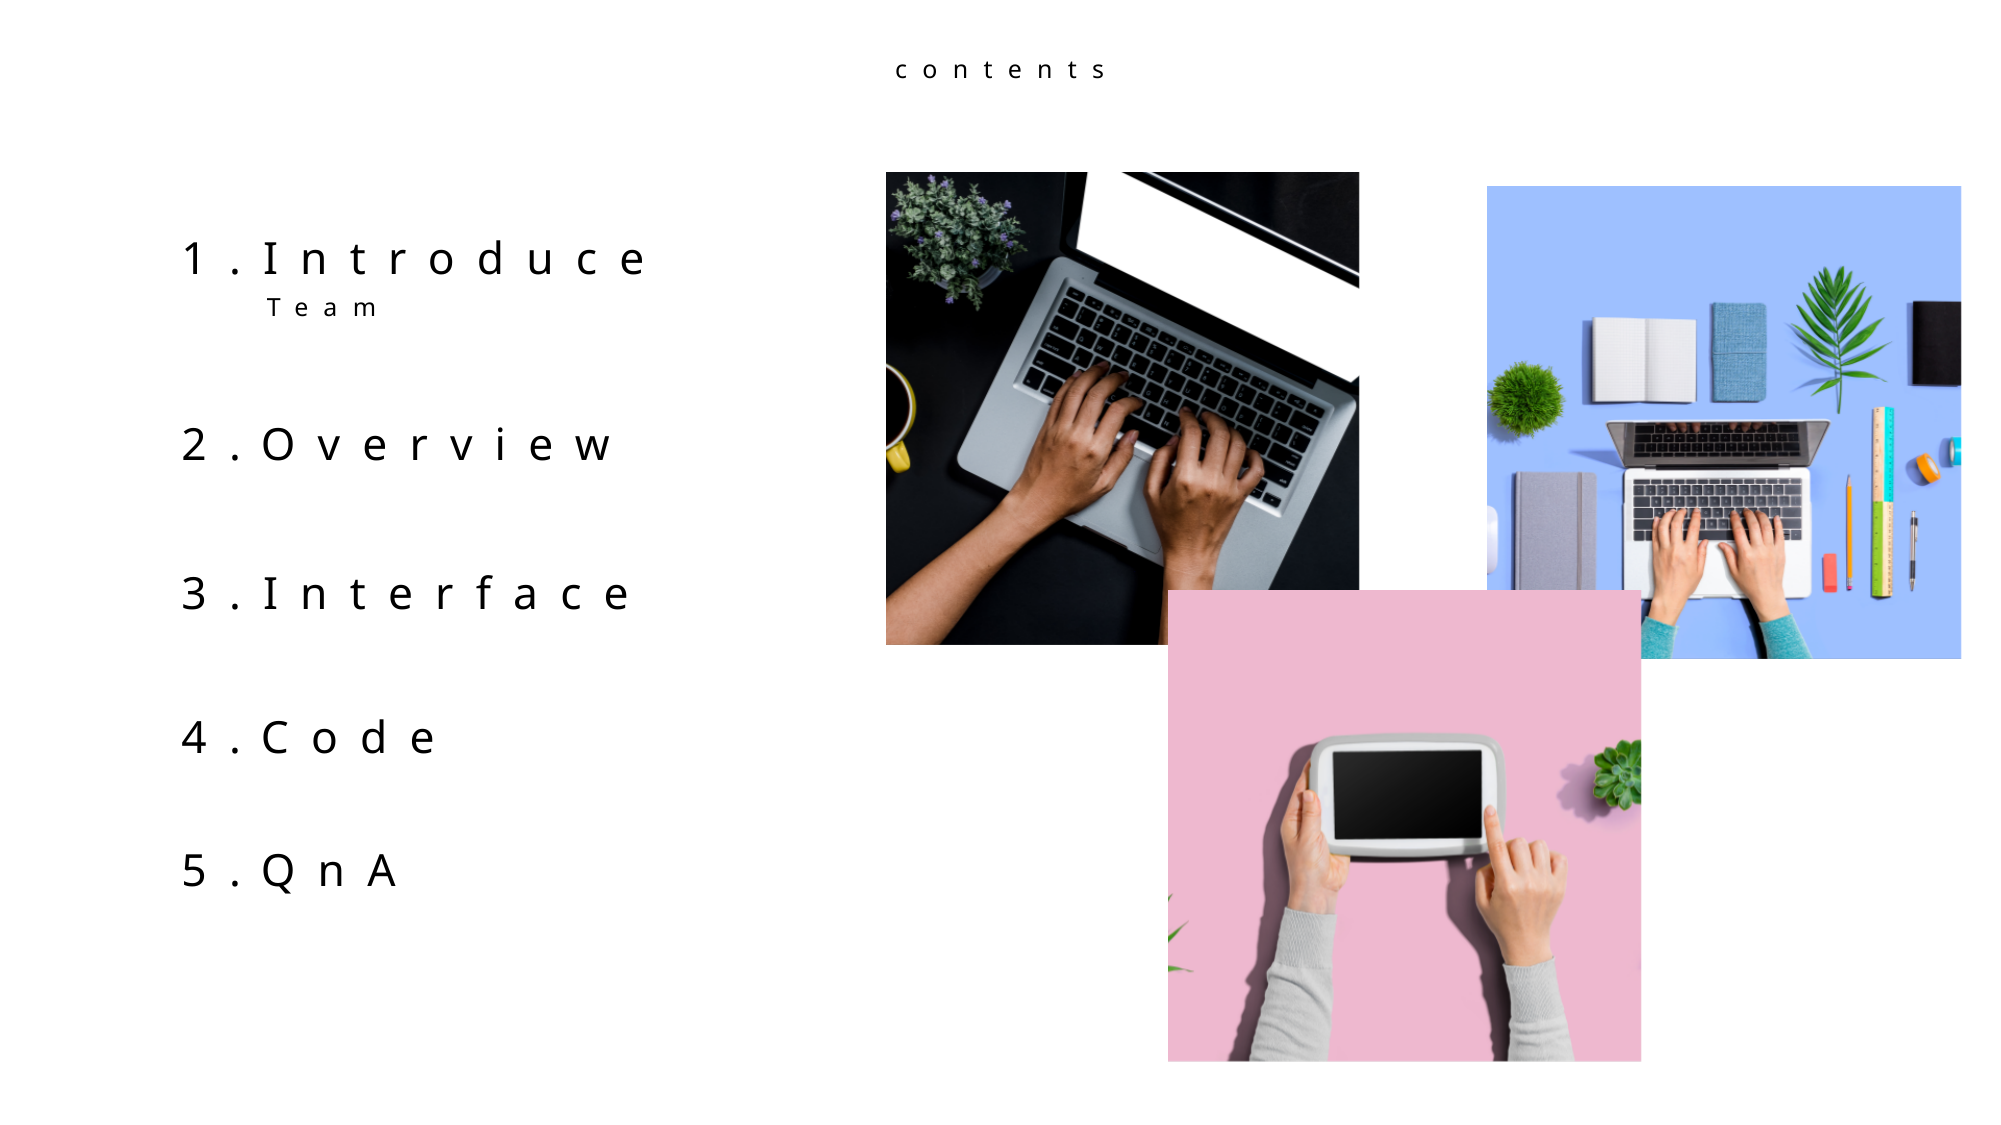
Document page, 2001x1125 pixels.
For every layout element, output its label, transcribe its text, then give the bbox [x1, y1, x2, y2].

text_box Team [0, 283, 886, 329]
text_box 4.Code [166, 701, 1079, 770]
text_box contents [153, 46, 1847, 92]
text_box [1487, 186, 1962, 660]
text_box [1168, 590, 1642, 1064]
text_box 3.Interface [166, 558, 886, 627]
text_box 2.Overview [166, 409, 886, 478]
text_box 1.Introduce [166, 222, 886, 283]
text_box 5.QnA [166, 834, 1079, 903]
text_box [886, 172, 1360, 646]
